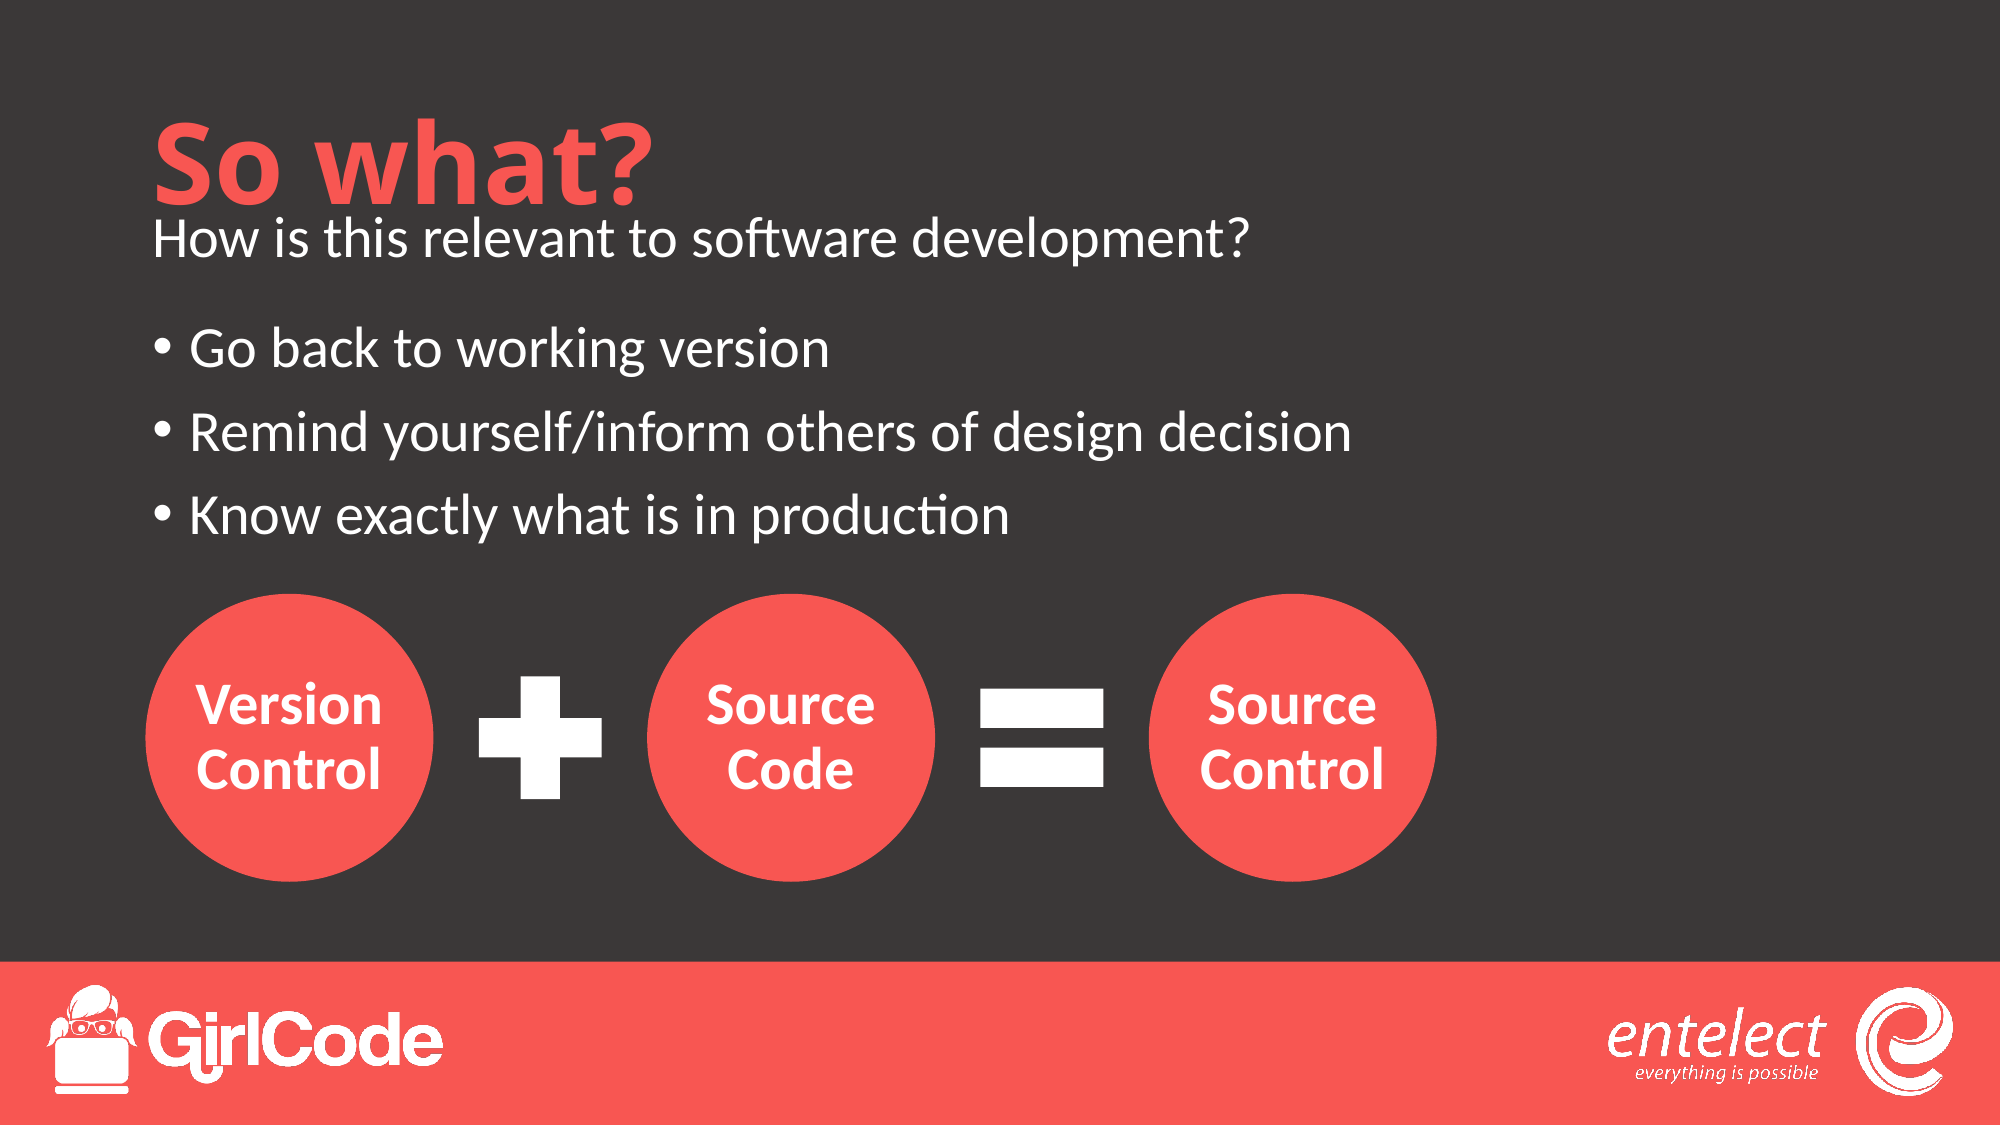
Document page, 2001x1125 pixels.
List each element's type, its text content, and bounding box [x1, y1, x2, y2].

list Go back to working version Remind yourself/inform others of design decision Know exactly what is in production [137, 309, 1863, 569]
picture [0, 954, 487, 1125]
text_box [31, 593, 1551, 882]
title So what? [137, 59, 1863, 191]
picture [1587, 968, 1968, 1117]
text_box How is this relevant to software development? [137, 191, 1863, 277]
